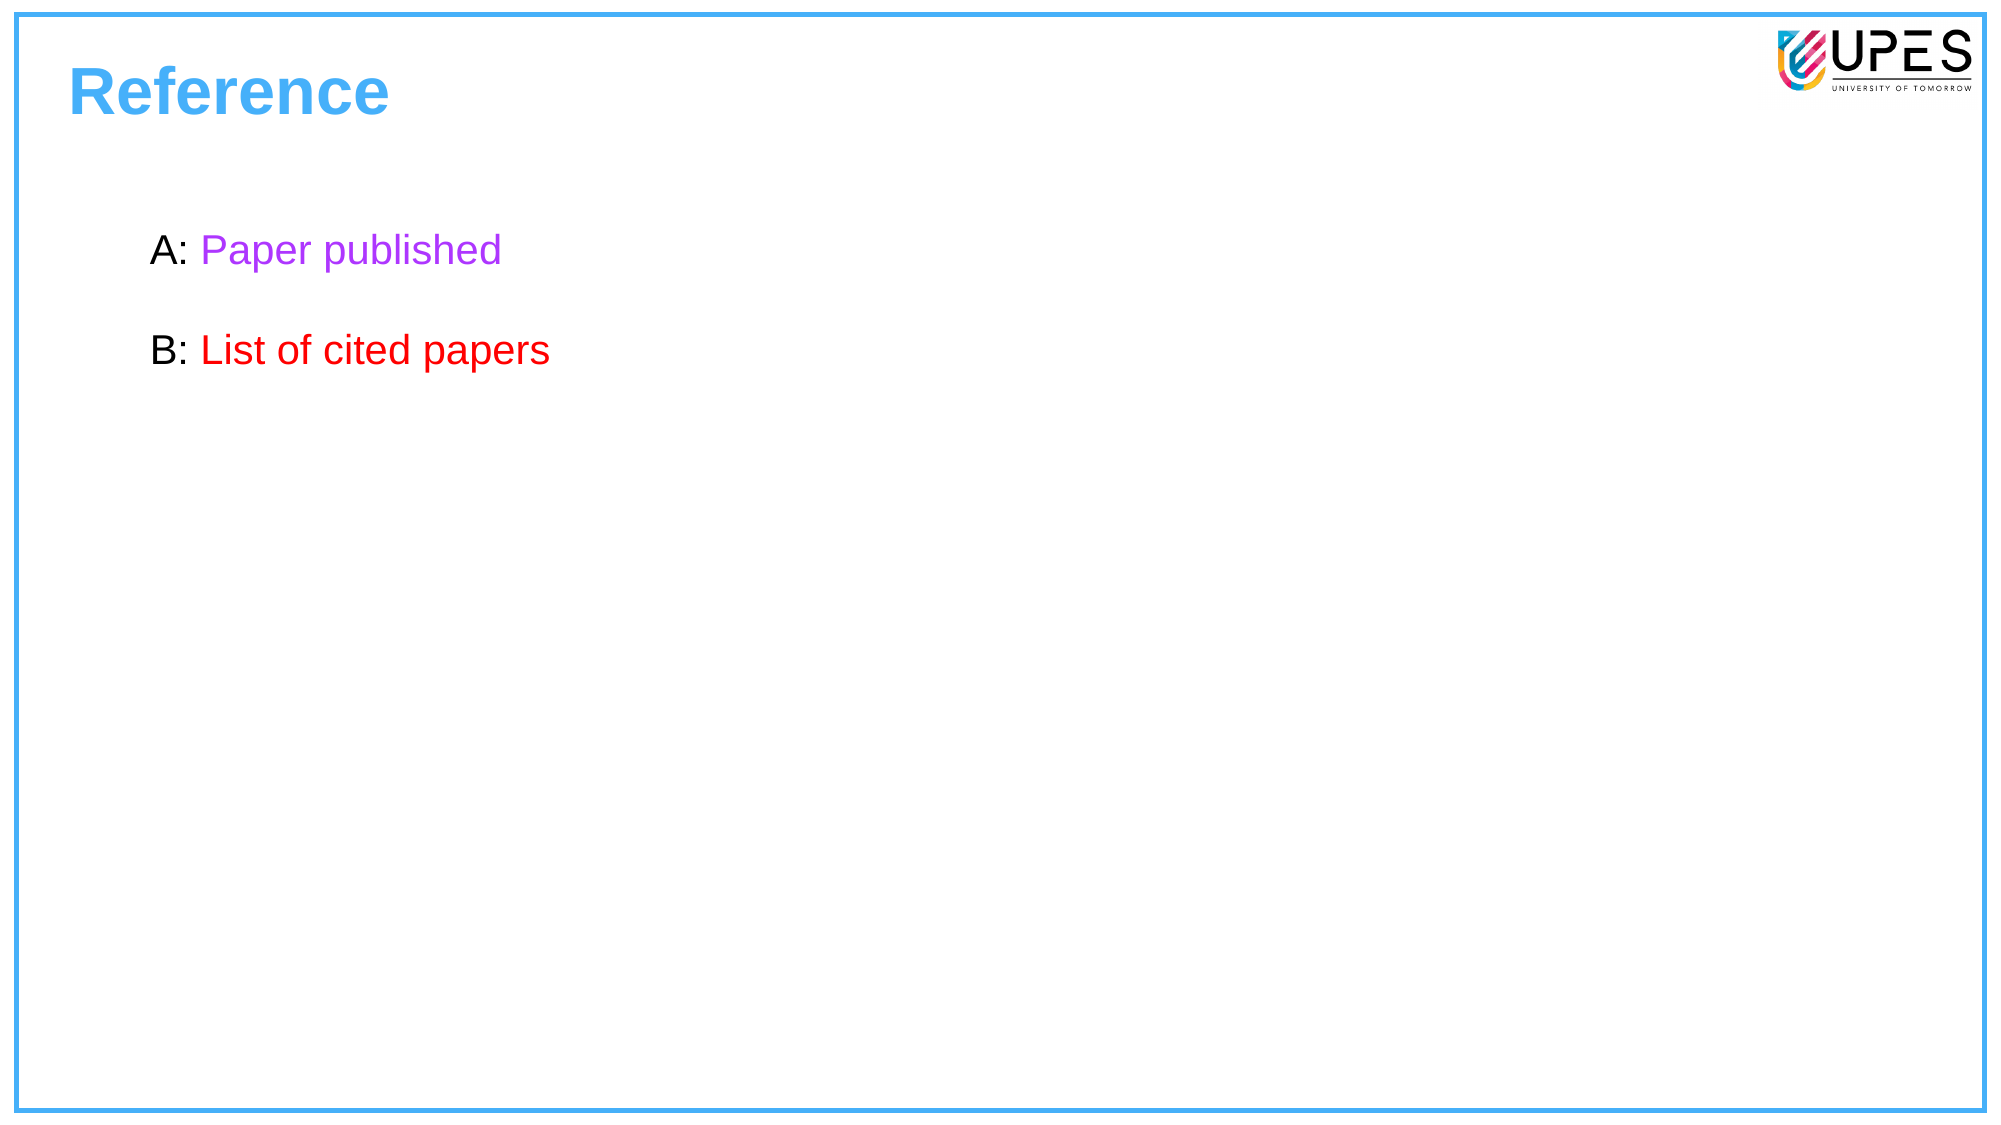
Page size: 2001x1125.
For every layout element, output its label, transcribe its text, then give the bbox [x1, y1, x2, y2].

picture [1758, 20, 1978, 110]
text_box Reference [53, 40, 1289, 136]
text_box A: Paper published B: List of cited papers [135, 215, 1760, 476]
